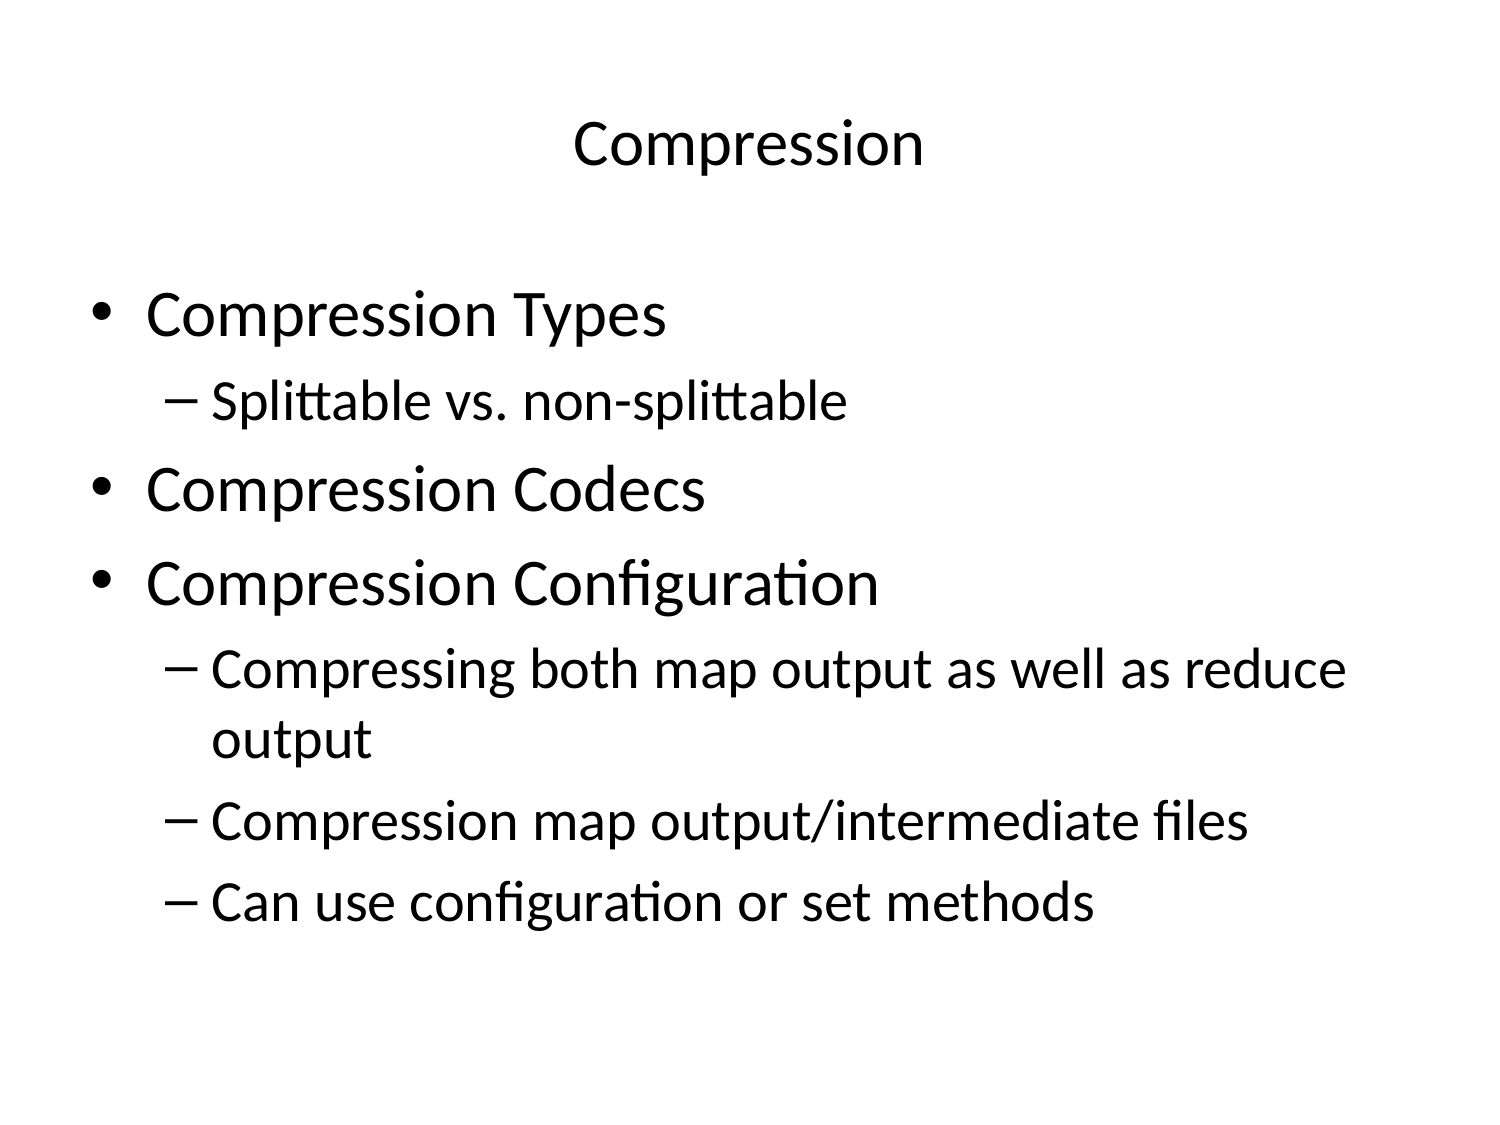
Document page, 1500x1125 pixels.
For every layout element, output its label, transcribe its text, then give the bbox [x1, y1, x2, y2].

title Compression [75, 45, 1425, 233]
list Compression Types Splittable vs. non-splittable Compression Codecs Compression Configuration Compressing both map output as well as reduce output Compression map output/intermediate files Can use configuration or set methods [75, 262, 1425, 1005]
